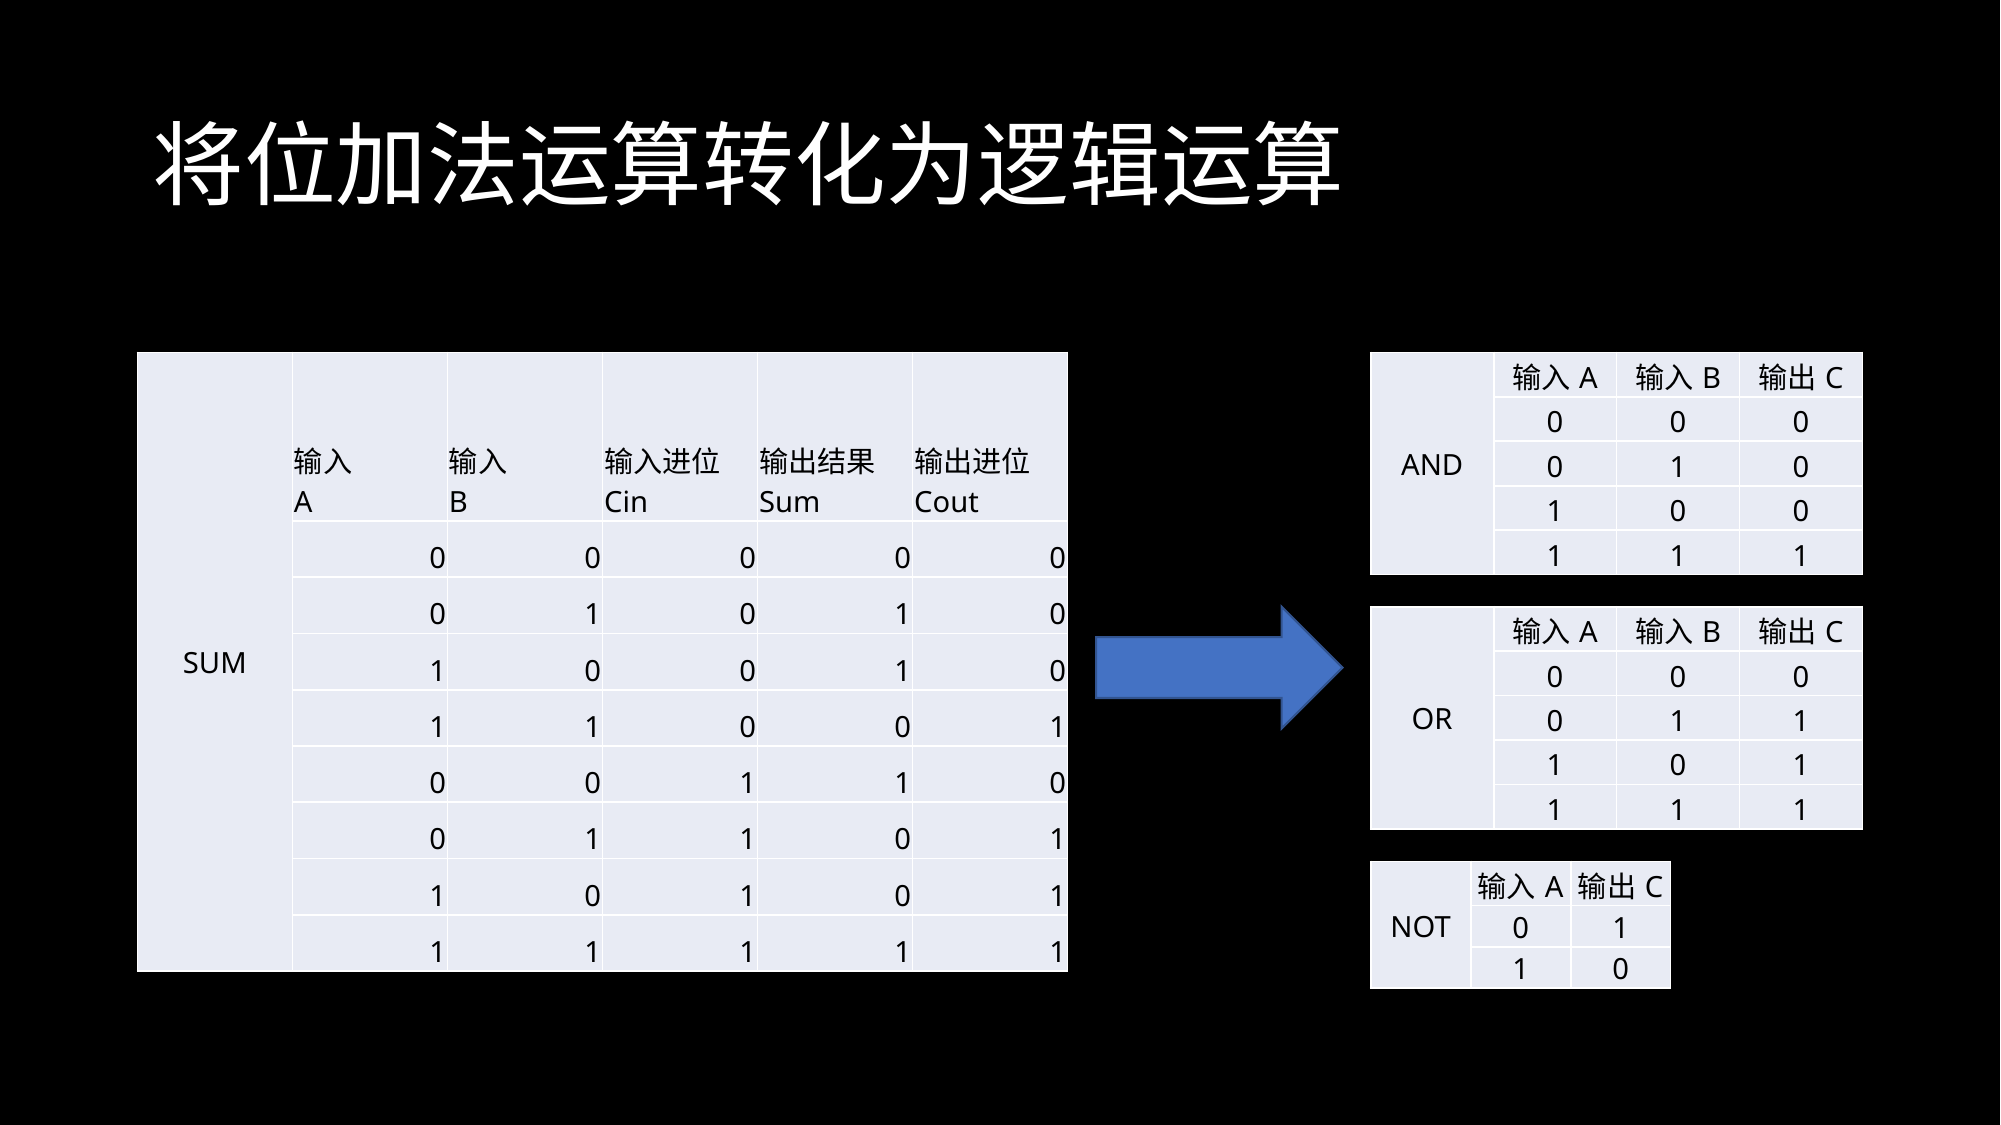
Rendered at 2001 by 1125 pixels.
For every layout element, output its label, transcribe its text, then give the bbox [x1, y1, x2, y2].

table_header 输出结果 Sum [758, 353, 912, 520]
table_cell 1 [603, 859, 757, 914]
table_cell 0 [758, 691, 912, 745]
table_cell 0 [1572, 948, 1670, 987]
table_cell 1 [293, 859, 447, 914]
table_cell 1 [913, 691, 1067, 745]
table_cell 1 [293, 691, 447, 745]
table_header 输出进位 Cout [913, 353, 1067, 520]
table_cell 0 [448, 634, 602, 689]
table_cell 1 [1740, 785, 1862, 828]
table_header 输入A [1472, 862, 1570, 905]
table_cell 1 [1617, 442, 1739, 485]
table_cell 0 [293, 522, 447, 576]
table_cell 1 [1617, 696, 1739, 739]
table_cell 1 [603, 916, 757, 970]
text_box [1095, 604, 1344, 731]
table_cell 1 [758, 916, 912, 970]
table_cell 0 [1740, 442, 1862, 485]
table_cell 1 [913, 803, 1067, 858]
table_cell 1 [1495, 741, 1616, 784]
table_cell 1 [758, 634, 912, 689]
title 将位加法运算转化为逻辑运算 [137, 59, 1863, 278]
table_cell 0 [1495, 652, 1616, 695]
table_cell 0 [1495, 442, 1616, 485]
table_cell 1 [758, 578, 912, 633]
table_cell 0 [603, 578, 757, 633]
table_cell 1 [448, 803, 602, 858]
table_header AND [1372, 353, 1493, 574]
table_header 输入A [1495, 608, 1616, 650]
table_cell 0 [1740, 652, 1862, 695]
table_cell 0 [1472, 906, 1570, 946]
table_cell 0 [603, 691, 757, 745]
table_cell 0 [758, 803, 912, 858]
table_cell 1 [1740, 531, 1862, 574]
table_cell 0 [758, 522, 912, 576]
table_header 输入B [1617, 608, 1739, 650]
table_cell 1 [913, 916, 1067, 970]
table_header 输入B [1617, 353, 1739, 396]
table_cell 0 [913, 634, 1067, 689]
table_header NOT [1372, 862, 1470, 987]
table_header 输入A [1495, 353, 1616, 396]
table_cell 1 [913, 859, 1067, 914]
table_cell 0 [603, 634, 757, 689]
table_header 输出C [1572, 862, 1670, 905]
table_cell 0 [1495, 696, 1616, 739]
table_cell 1 [1740, 741, 1862, 784]
table_cell 1 [1495, 785, 1616, 828]
table_cell 0 [1740, 487, 1862, 529]
table_header SUM [138, 353, 292, 970]
table_cell 0 [293, 803, 447, 858]
table_header 输入进位 Cin [603, 353, 757, 520]
table_cell 0 [293, 578, 447, 633]
table_cell 1 [293, 916, 447, 970]
table_cell 1 [1740, 696, 1862, 739]
table_cell 0 [913, 522, 1067, 576]
table_cell 1 [1617, 785, 1739, 828]
table_cell 0 [448, 859, 602, 914]
table_cell 1 [1572, 906, 1670, 946]
table_cell 0 [913, 578, 1067, 633]
table_header 输出C [1740, 353, 1862, 396]
table_cell 1 [758, 747, 912, 801]
table_header OR [1372, 608, 1493, 828]
table_cell 0 [448, 522, 602, 576]
table_cell 0 [1740, 398, 1862, 440]
table_header 输出C [1740, 608, 1862, 650]
table_cell 1 [603, 803, 757, 858]
table_cell 1 [1472, 948, 1570, 987]
table_cell 0 [1617, 487, 1739, 529]
table_cell 0 [293, 747, 447, 801]
table_cell 1 [448, 916, 602, 970]
table_cell 1 [448, 691, 602, 745]
table_cell 1 [603, 747, 757, 801]
table_cell 0 [448, 747, 602, 801]
table_cell 1 [1495, 531, 1616, 574]
table_cell 0 [1495, 398, 1616, 440]
table_header 输入 B [448, 353, 602, 520]
table_cell 0 [1617, 398, 1739, 440]
table_cell 0 [1617, 741, 1739, 784]
table_header 输入 A [293, 353, 447, 520]
table_cell 0 [603, 522, 757, 576]
table_cell 1 [1617, 531, 1739, 574]
table_cell 0 [1617, 652, 1739, 695]
table_cell 1 [448, 578, 602, 633]
table_cell 1 [293, 634, 447, 689]
table_cell 1 [1495, 487, 1616, 529]
table_cell 0 [913, 747, 1067, 801]
table_cell 0 [758, 859, 912, 914]
